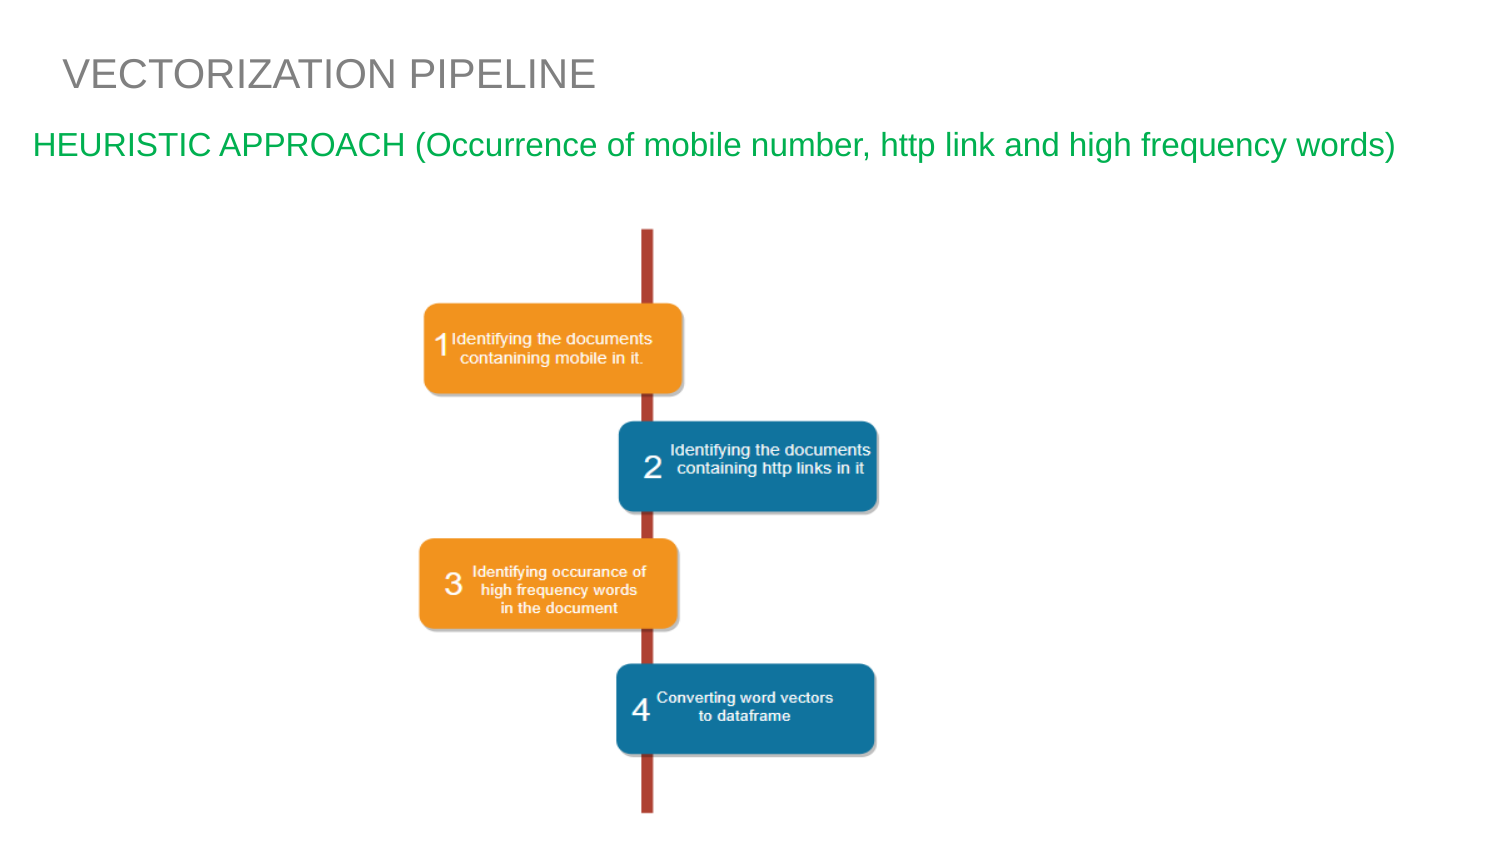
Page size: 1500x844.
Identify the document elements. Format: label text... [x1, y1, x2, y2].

picture [415, 206, 894, 831]
text_box HEURISTIC APPROACH (Occurrence of mobile number, http link and high frequency words) [17, 115, 1456, 170]
text_box VECTORIZATION PIPELINE [47, 39, 783, 105]
